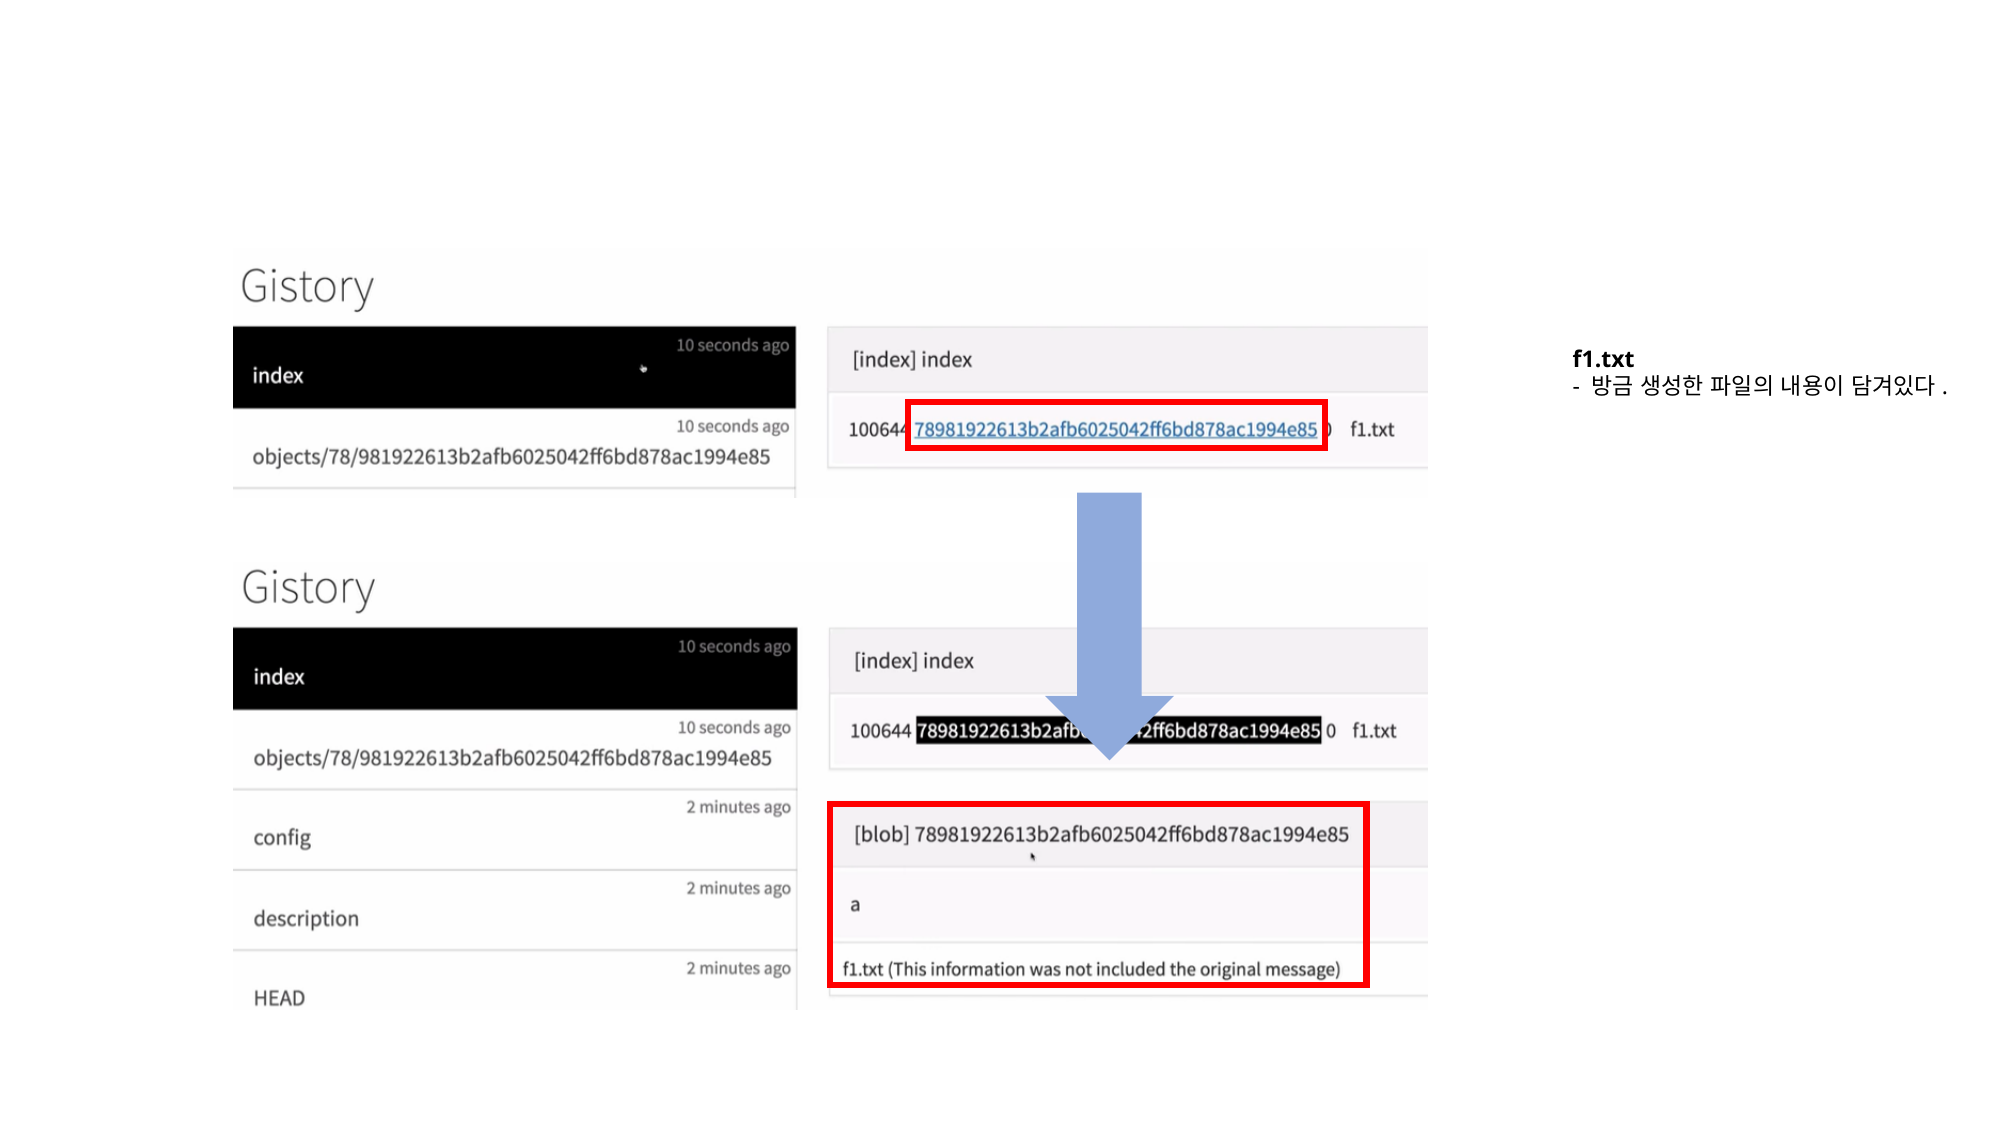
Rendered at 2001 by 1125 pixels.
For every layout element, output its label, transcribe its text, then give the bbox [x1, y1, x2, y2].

text_box f1.txt - 방금 생성한 파일의 내용이 담겨있다. [1557, 337, 2000, 407]
picture [233, 248, 1428, 498]
picture [233, 562, 1428, 1010]
text_box [1076, 498, 1143, 562]
